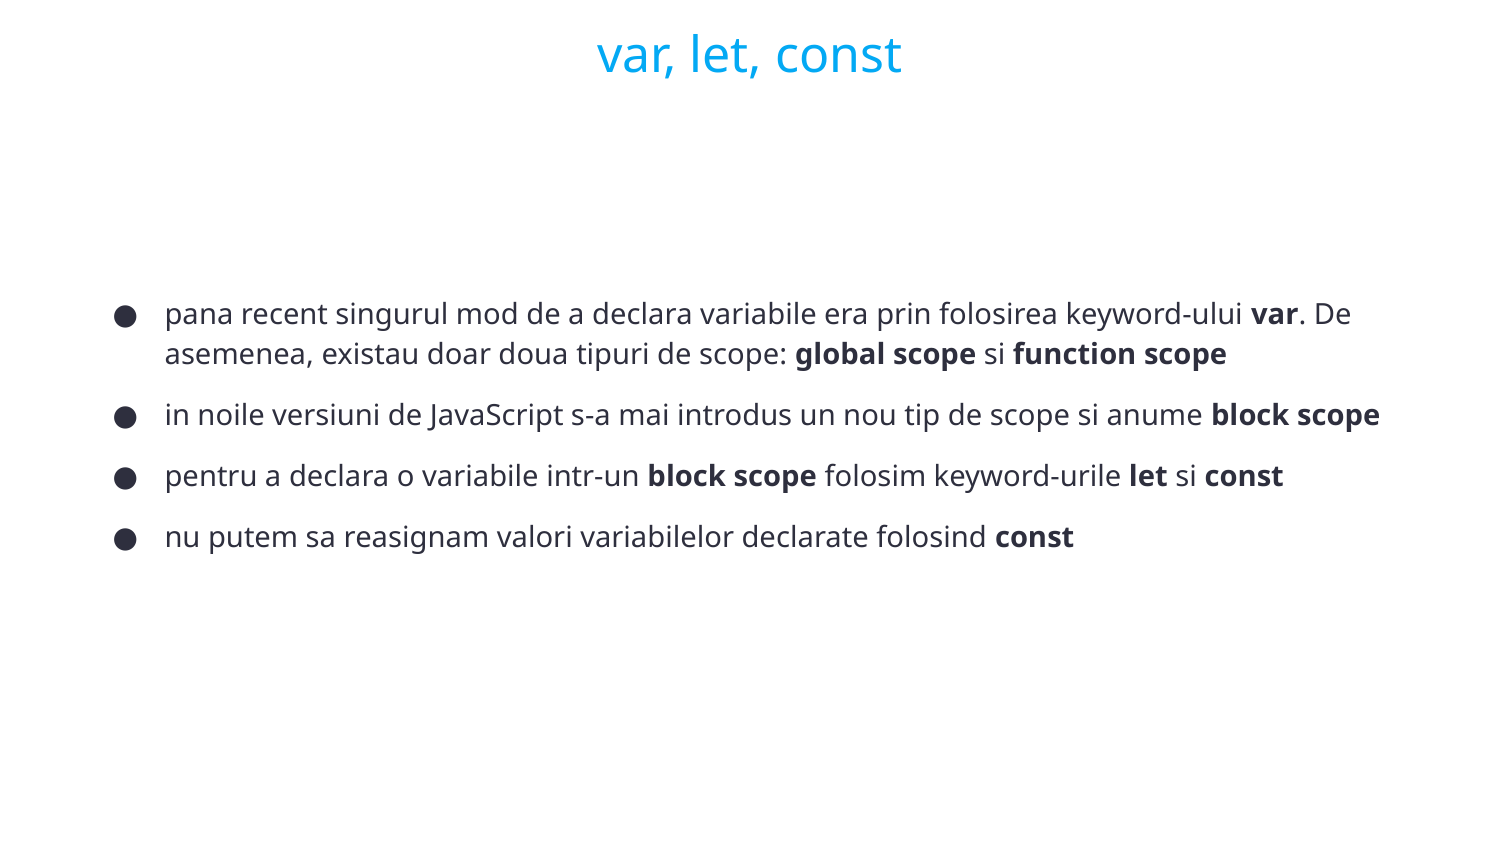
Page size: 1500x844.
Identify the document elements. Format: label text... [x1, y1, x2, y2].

text_box var, let, const [0, 0, 1500, 105]
text_box pana recent singurul mod de a declara variabile era prin folosirea keyword-ului var. De asemenea, existau doar doua tipuri de scope: global scope si function scope in noile versiuni de JavaScript s-a mai introdus un nou tip de scope si anume block scope pentru a declara o variabile intr-un block scope folosim keyword-urile let si const nu putem sa reasignam valori variabilelor declarate folosind const [74, 175, 1425, 669]
